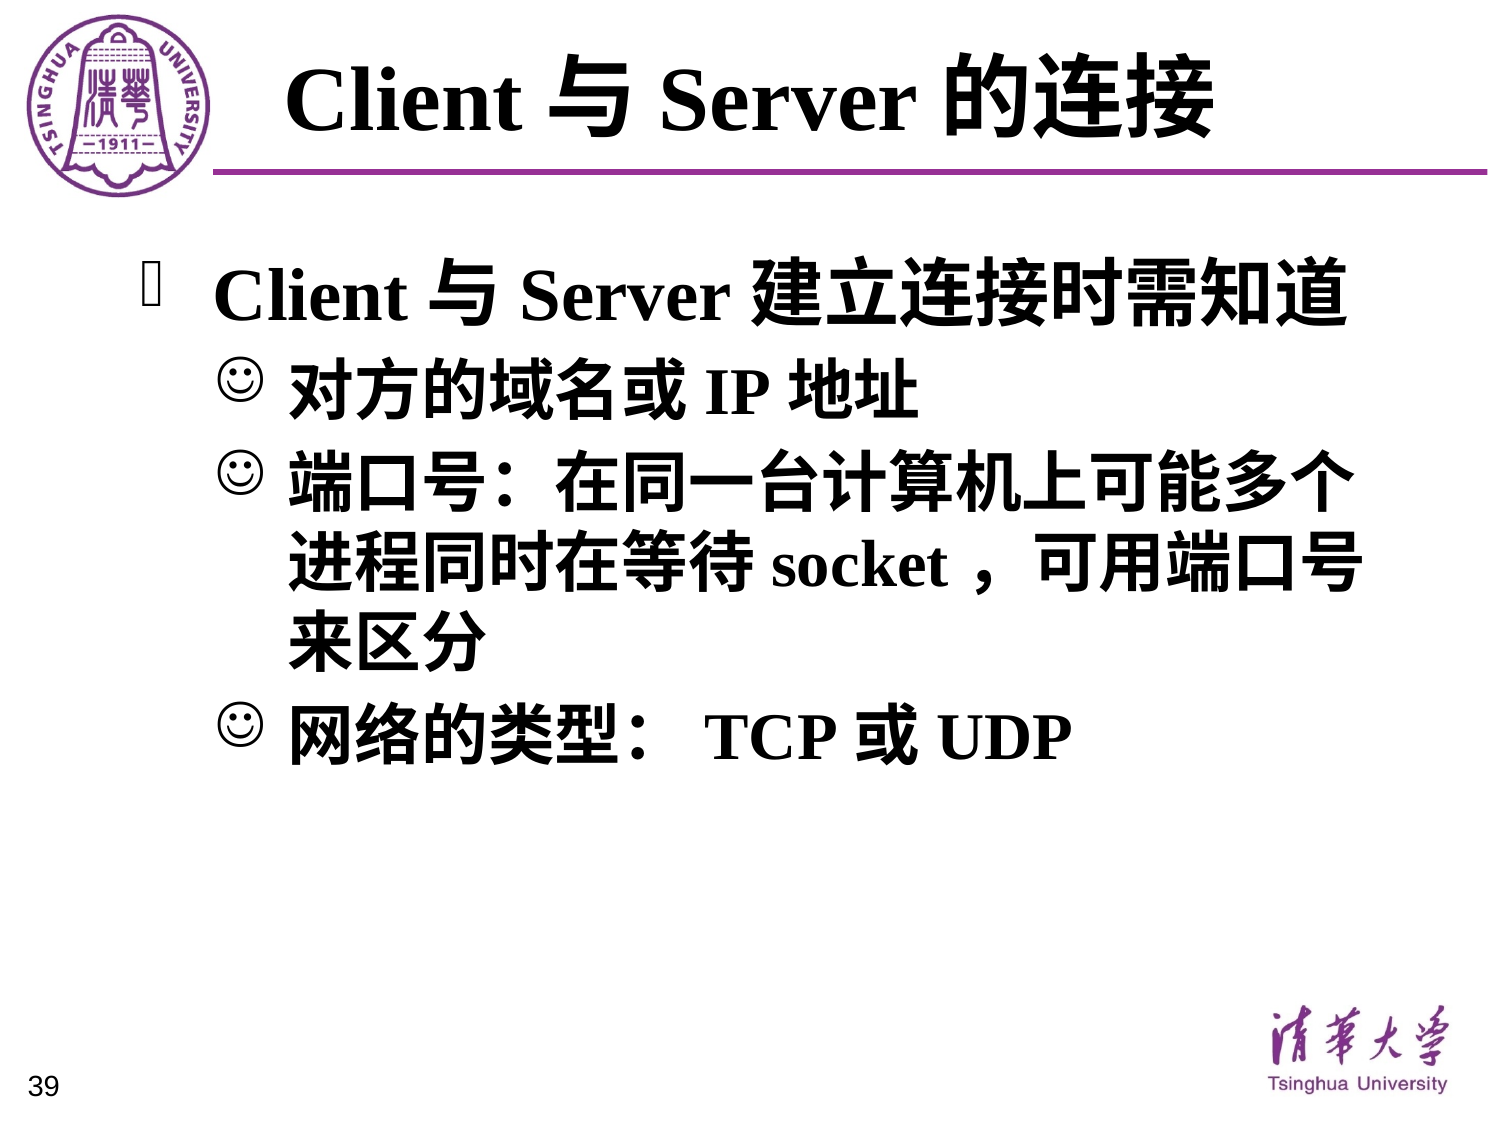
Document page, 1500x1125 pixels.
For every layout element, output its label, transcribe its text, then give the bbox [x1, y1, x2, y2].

list Client与Server建立连接时需知道 对方的域名或IP地址 端口号：在同一台计算机上可能多个进程同时在等待socket，可用端口号来区分 网络的类型：TCP或UDP [124, 237, 1401, 951]
picture [24, 12, 213, 37]
picture [24, 151, 213, 200]
title Client与Server的连接 [24, 37, 1476, 151]
picture [1262, 999, 1454, 1101]
footer 39 [12, 1059, 176, 1125]
